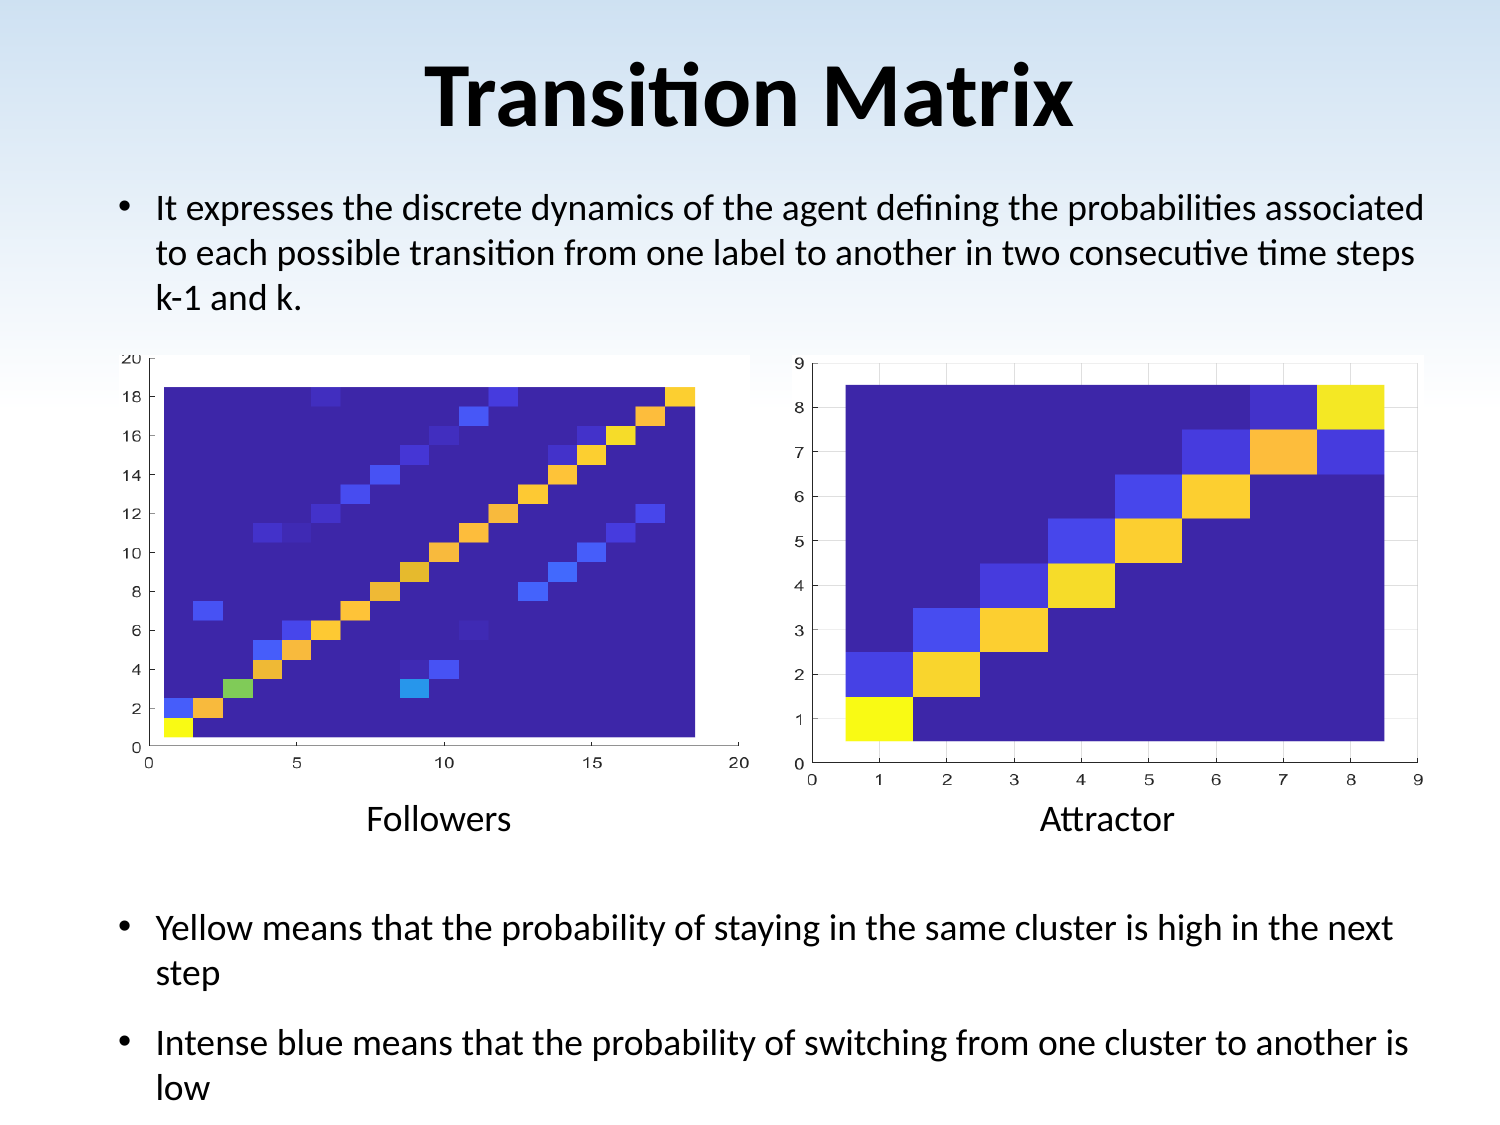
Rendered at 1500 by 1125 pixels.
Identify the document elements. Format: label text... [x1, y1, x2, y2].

text_box Attractor [1024, 787, 1207, 846]
picture [119, 355, 750, 770]
text_box Followers [351, 786, 534, 846]
title Transition Matrix [103, 0, 1397, 175]
list It expresses the discrete dynamics of the agent defining the probabilities associated to each possible transition from one label to another in two consecutive time steps k-1 and k. Yellow means that the probability of staying in the same cluster is high in the next step Intense blue means that the probability of switching from one cluster to another is low [103, 175, 1466, 1052]
picture [792, 355, 1424, 787]
